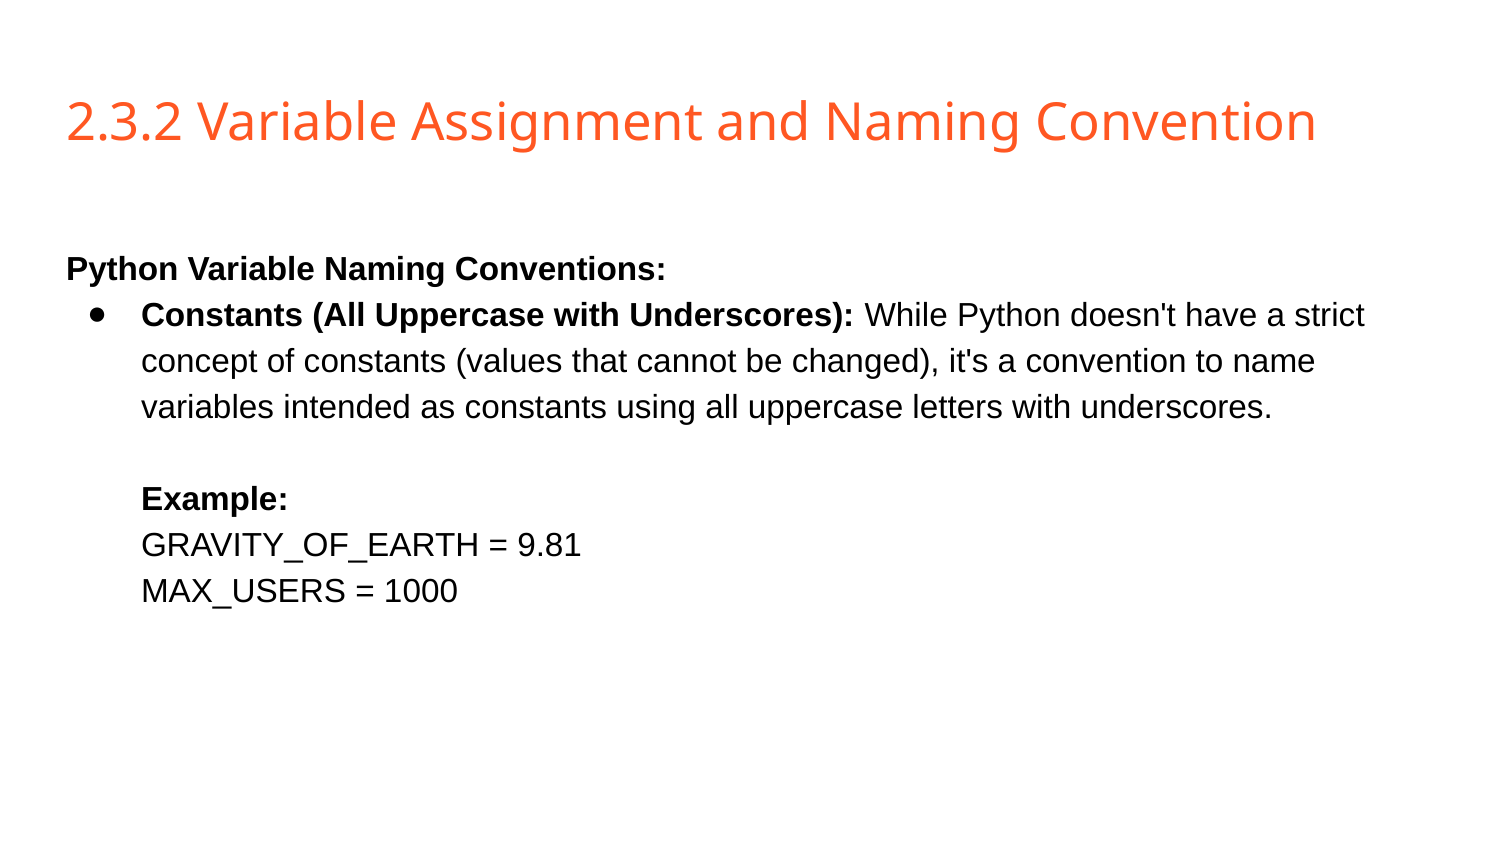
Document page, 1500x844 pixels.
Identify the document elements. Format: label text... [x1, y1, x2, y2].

title 2.3.2 Variable Assignment and Naming Convention [51, 72, 1449, 167]
list Python Variable Naming Conventions: Constants (All Uppercase with Underscores): While Python doesn't have a strict concept of constants (values that cannot be changed), it's a convention to name variables intended as constants using all uppercase letters with underscores. Example: GRAVITY_OF_EARTH = 9.81 MAX_USERS = 1000 [51, 226, 1449, 787]
